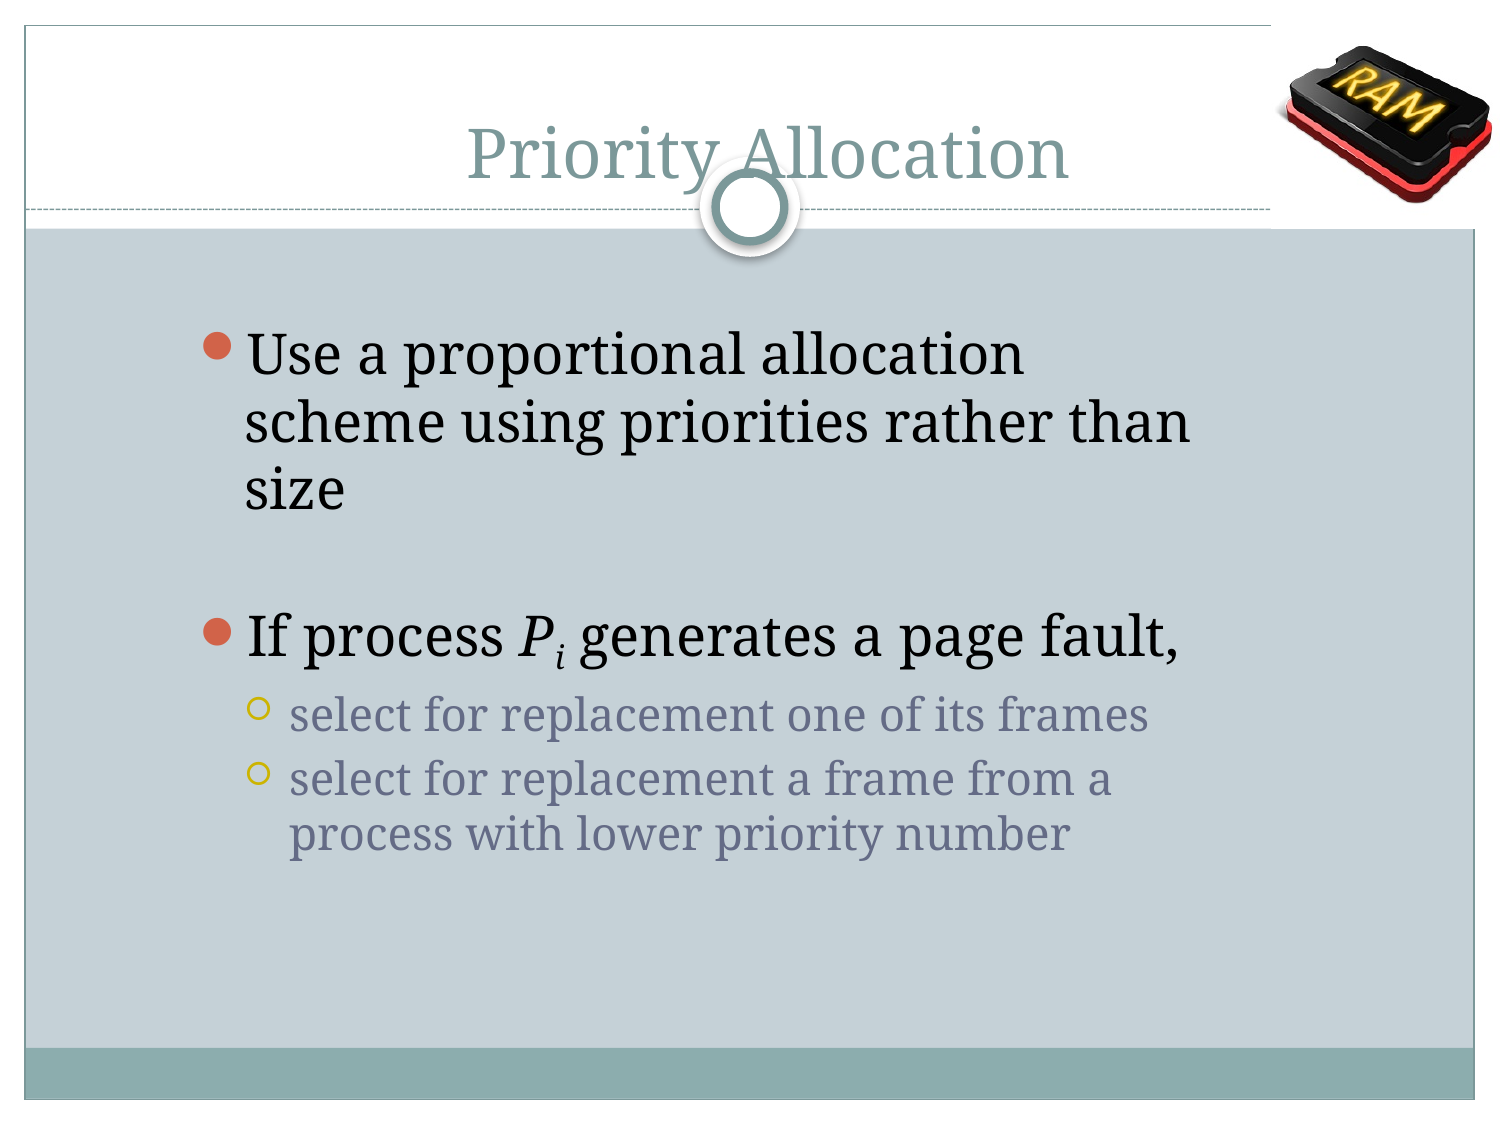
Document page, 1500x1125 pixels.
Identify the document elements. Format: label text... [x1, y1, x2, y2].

list Use a proportional allocation scheme using priorities rather than size If process Pi generates a page fault, select for replacement one of its frames select for replacement a frame from a process with lower priority number [184, 310, 1257, 1025]
picture [1271, 0, 1500, 229]
title Priority Allocation [100, 37, 1439, 201]
